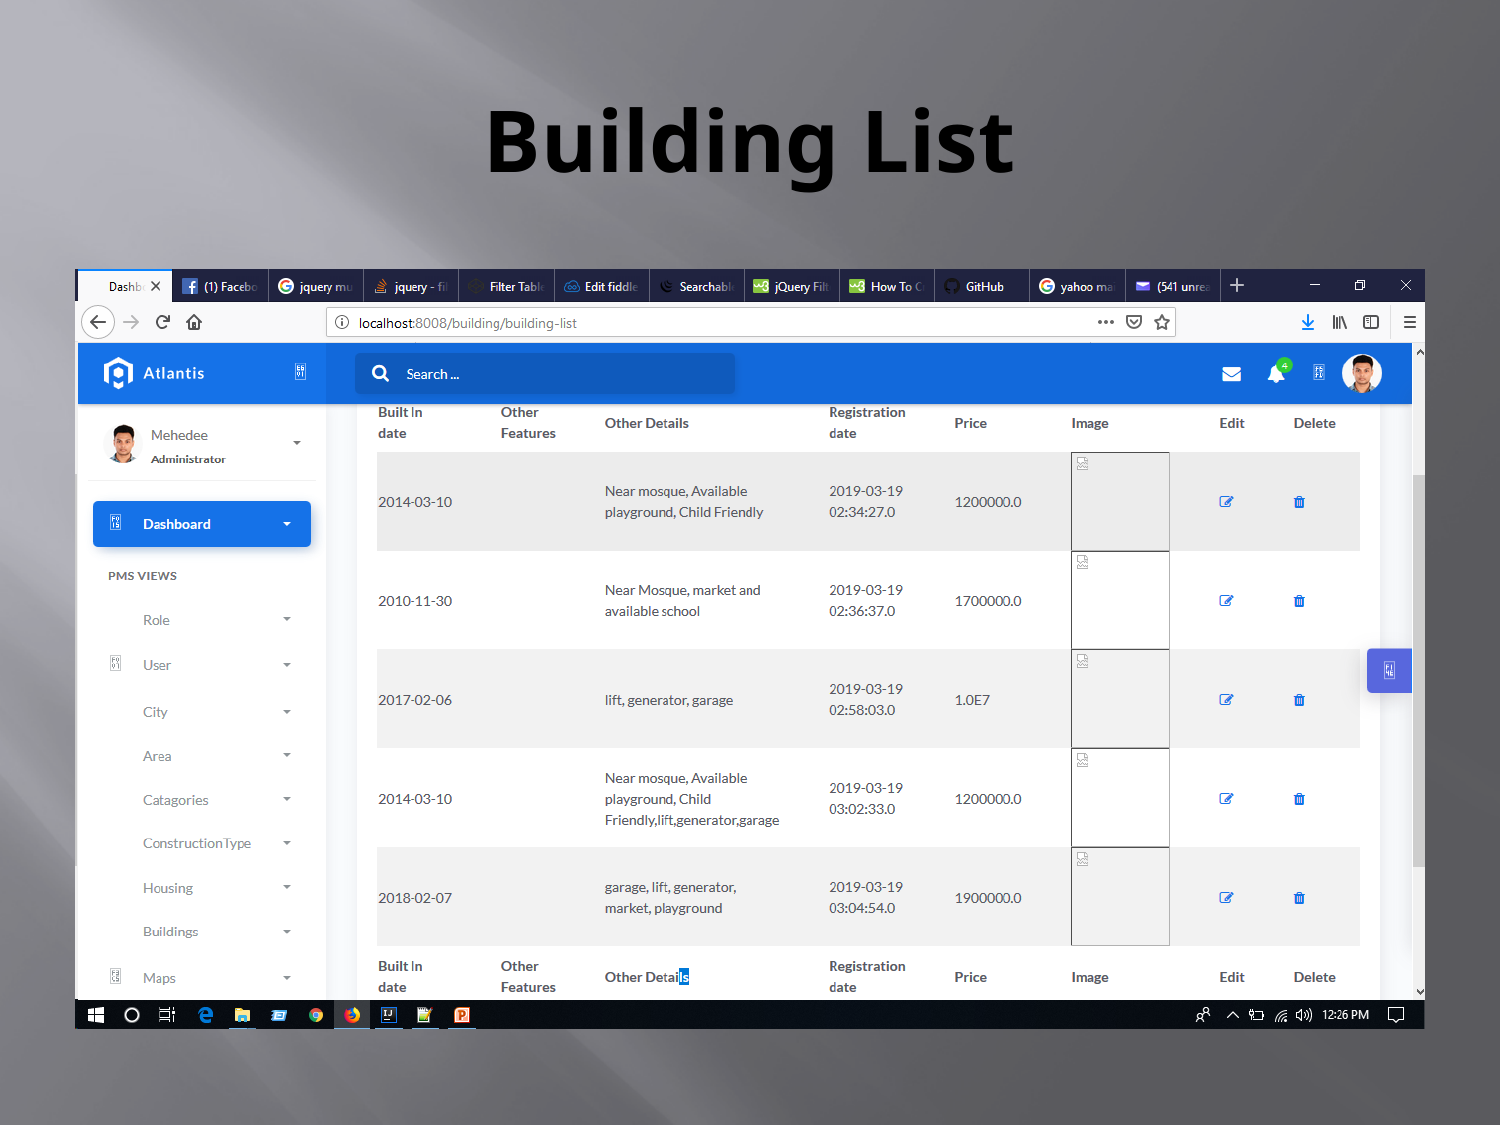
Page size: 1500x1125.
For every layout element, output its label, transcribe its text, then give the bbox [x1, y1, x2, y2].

title Building List [75, 45, 1425, 233]
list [74, 268, 1426, 1029]
